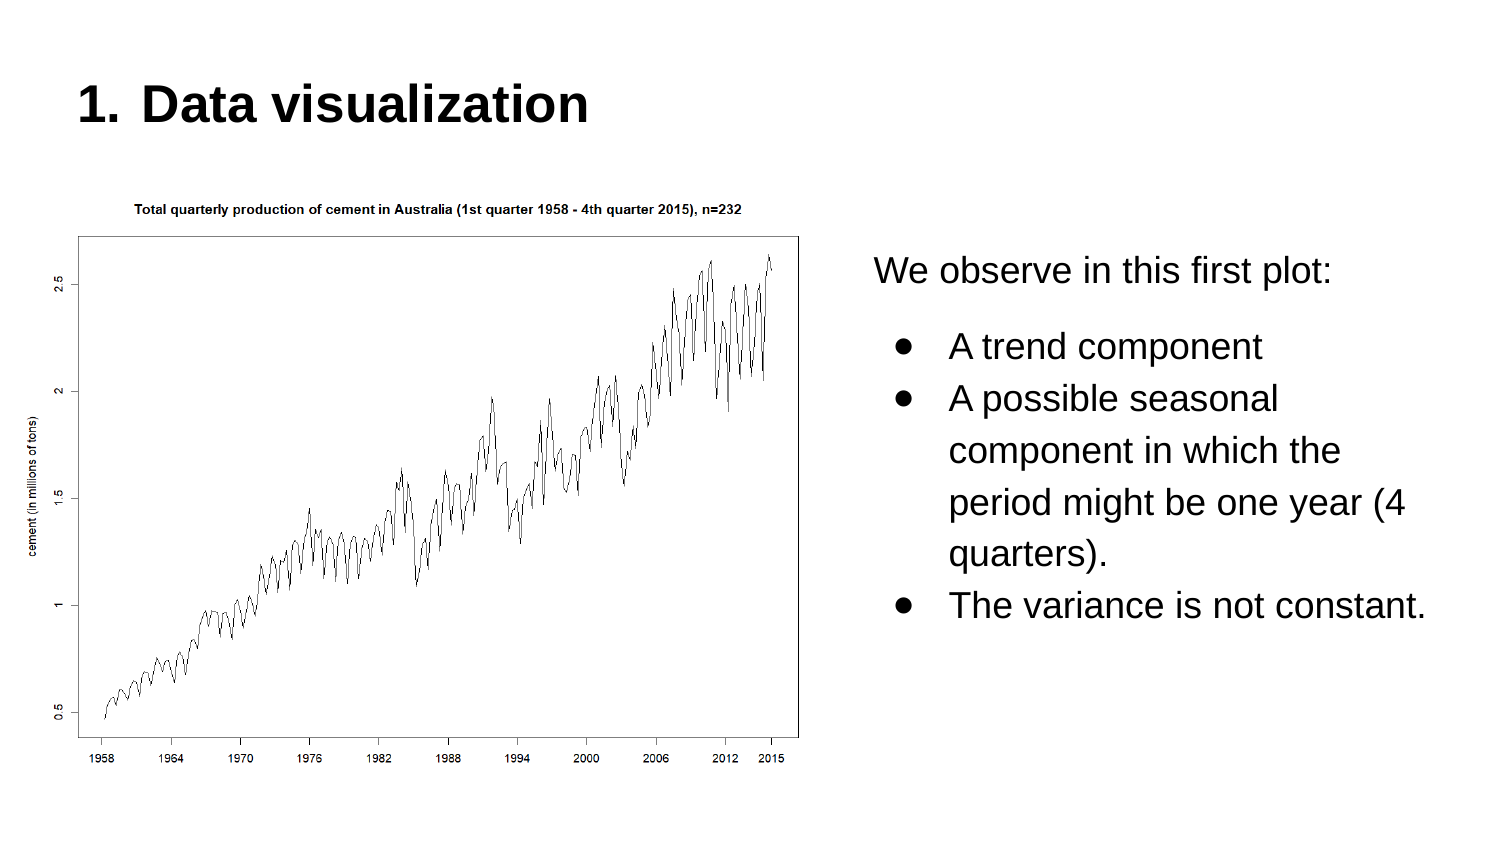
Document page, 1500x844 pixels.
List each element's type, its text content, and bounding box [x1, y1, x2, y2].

title Data visualization [51, 54, 1449, 149]
picture [22, 180, 827, 806]
list We observe in this first plot: A trend component A possible seasonal component in which the period might be one year (4 quarters). The variance is not constant. [858, 223, 1449, 763]
